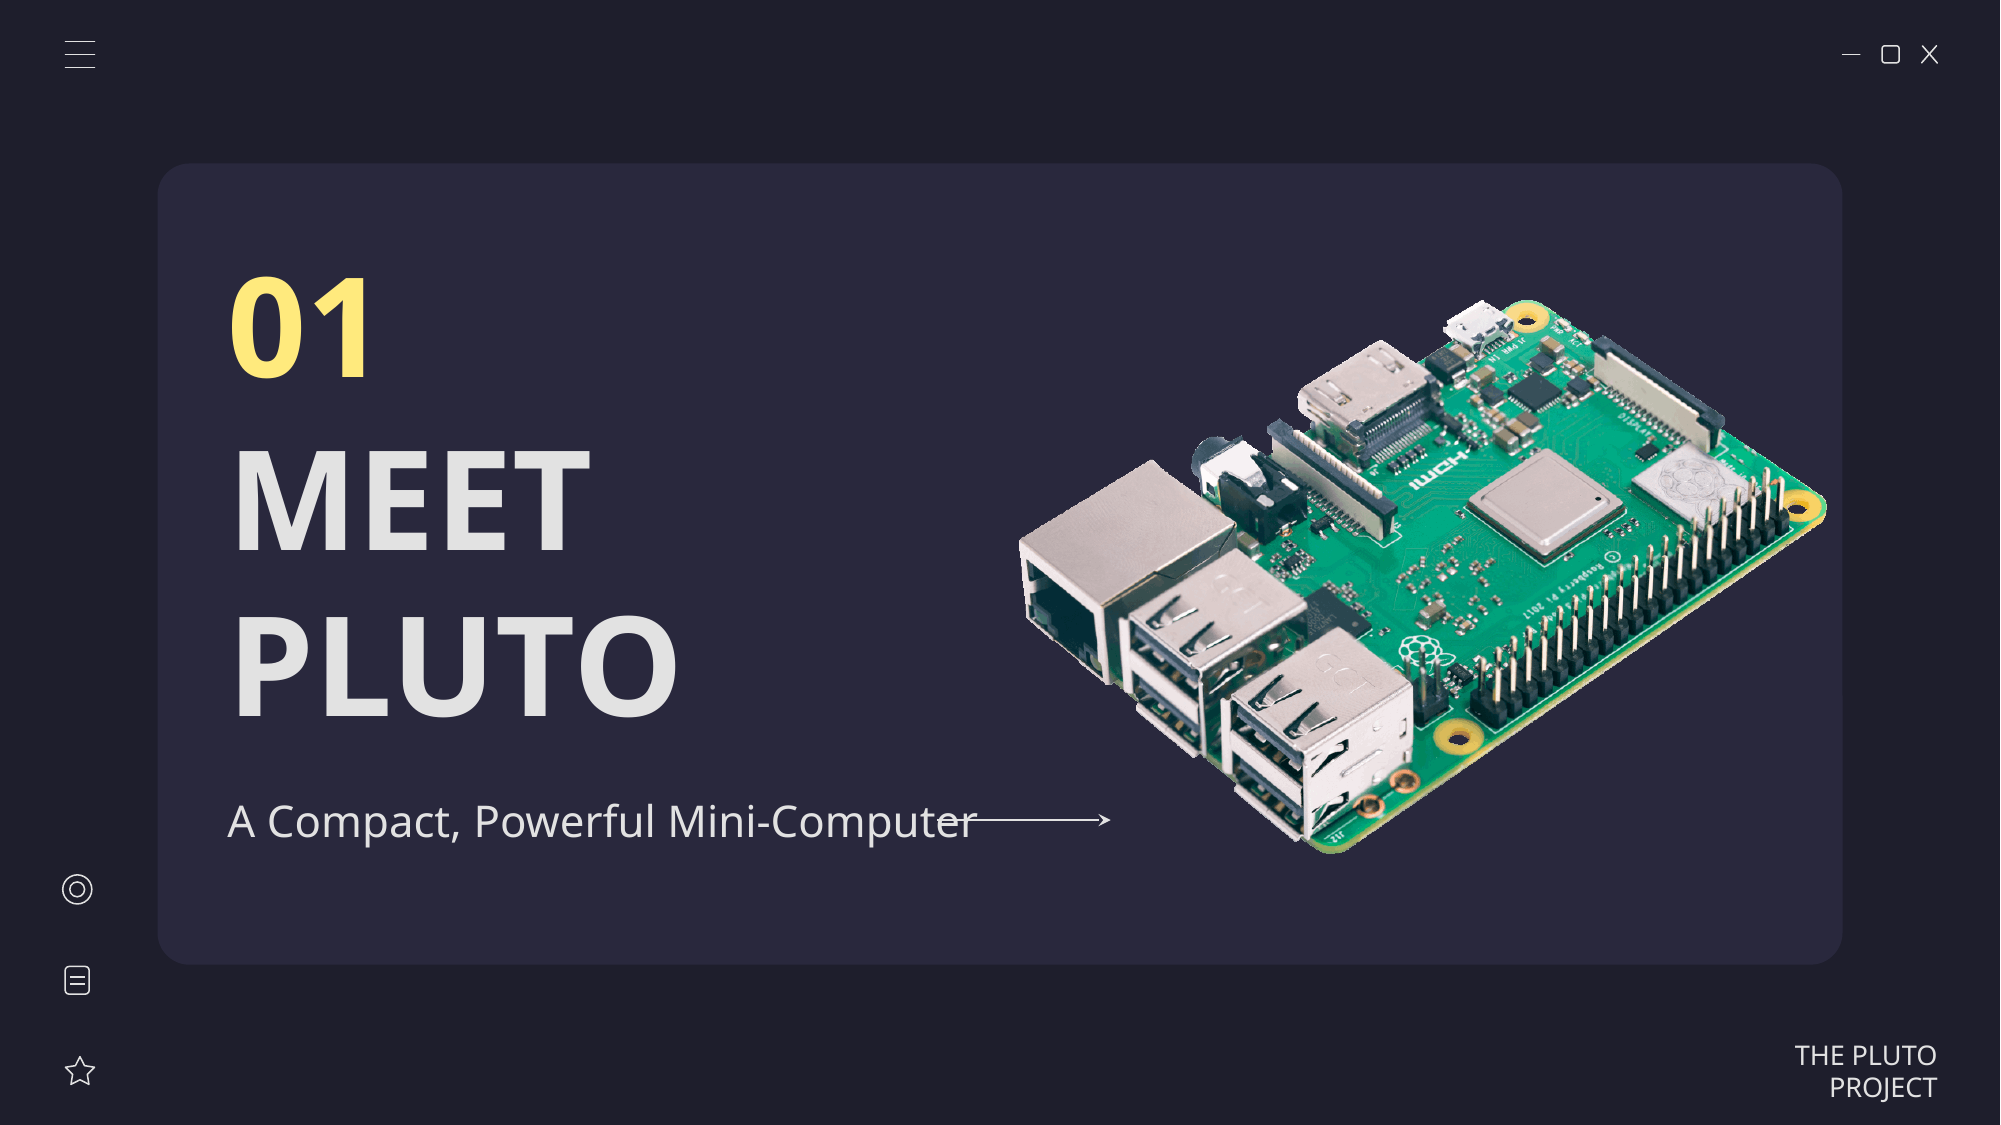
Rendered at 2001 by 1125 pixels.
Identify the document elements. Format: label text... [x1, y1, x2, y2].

subtitle THE PLUTO PROJECT [1645, 1040, 1938, 1101]
picture [1018, 299, 1827, 855]
text_box [61, 37, 99, 46]
title 01 [207, 230, 563, 415]
title MEET PLUTO [207, 414, 1013, 743]
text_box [62, 874, 95, 1085]
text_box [65, 41, 95, 68]
subtitle A Compact, Powerful Mini-Computer [207, 742, 1007, 899]
